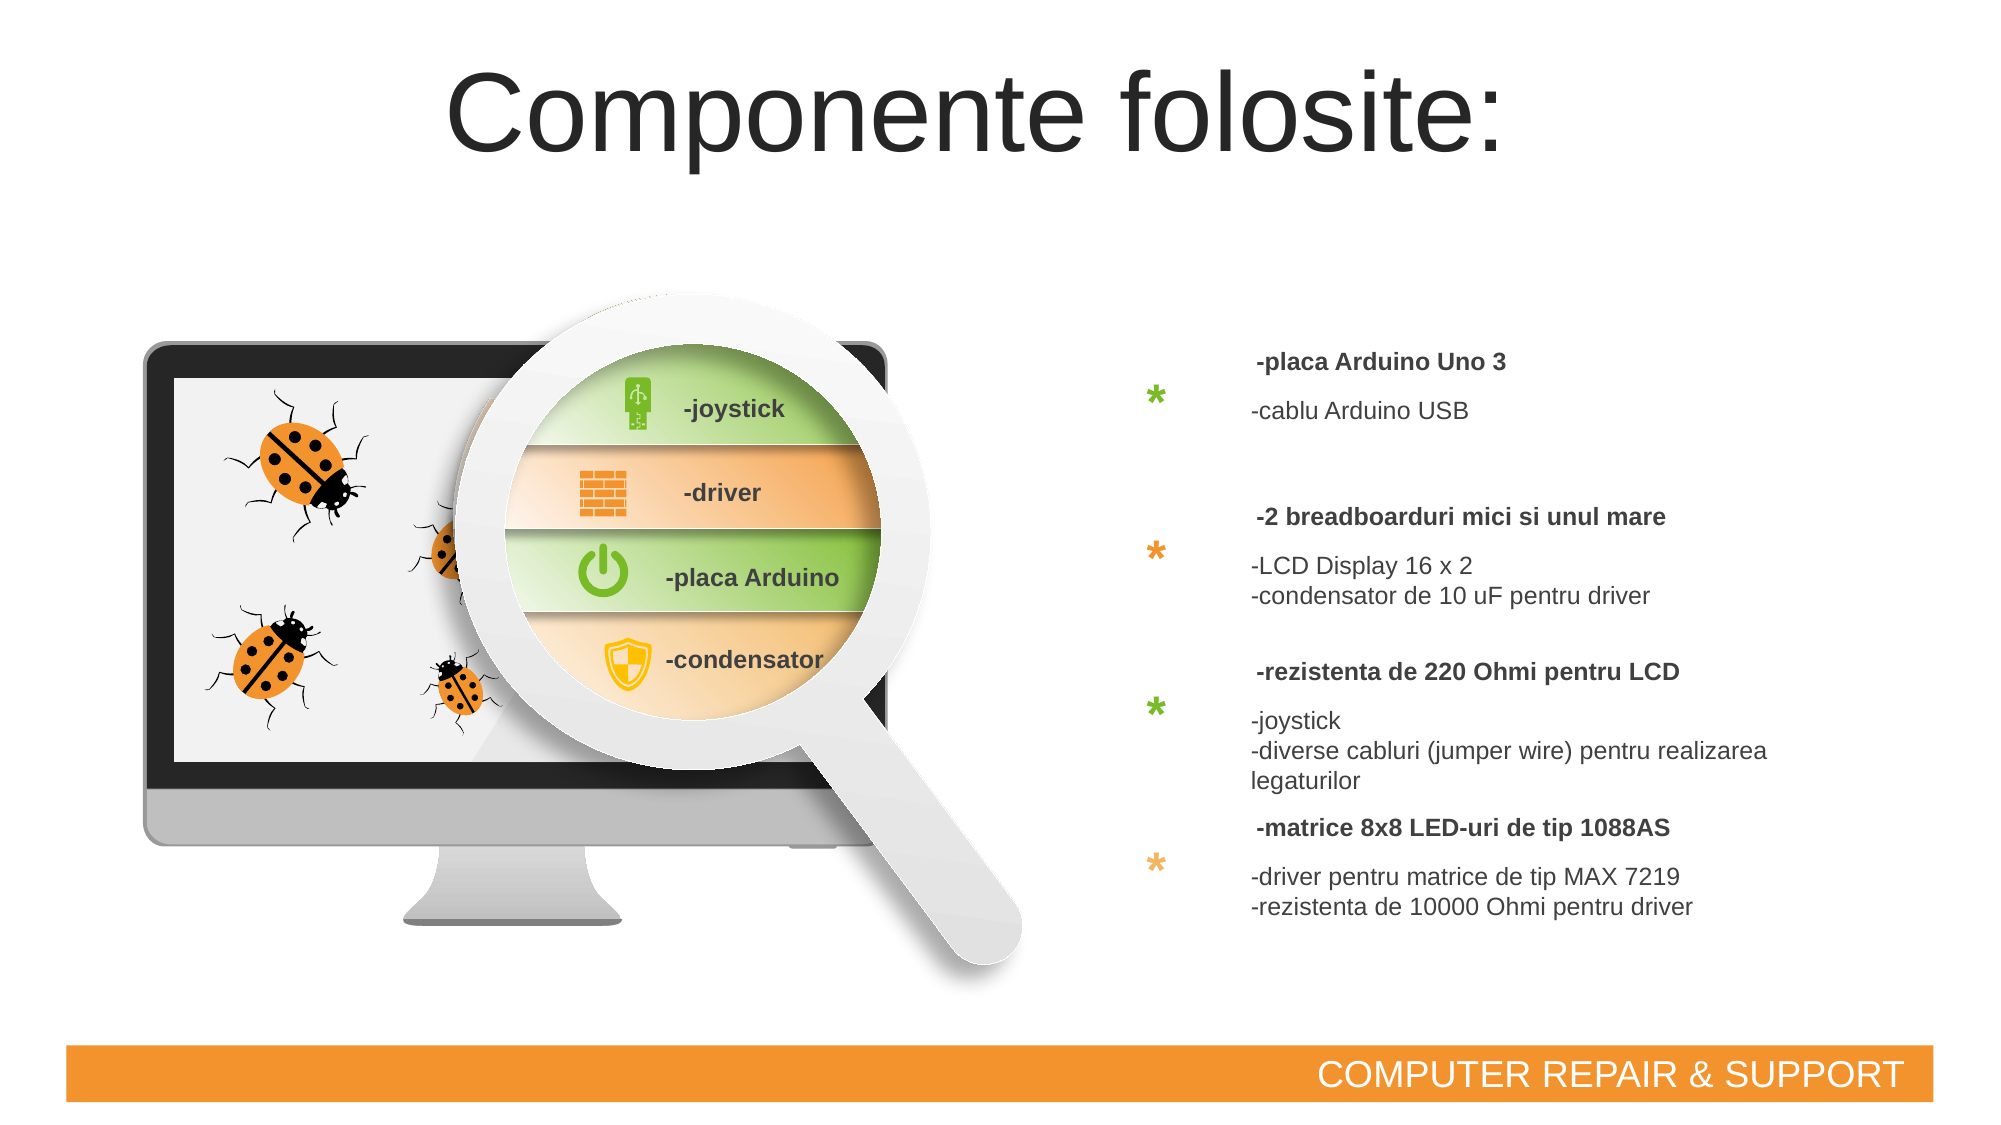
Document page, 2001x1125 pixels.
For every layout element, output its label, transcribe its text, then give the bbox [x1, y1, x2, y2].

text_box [139, 337, 453, 929]
text_box * [1103, 517, 1210, 593]
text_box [1236, 337, 1899, 433]
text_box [407, 500, 453, 600]
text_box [1236, 493, 1899, 618]
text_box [453, 265, 1018, 1032]
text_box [421, 653, 502, 731]
text_box * [1103, 361, 1210, 437]
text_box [1236, 803, 1899, 929]
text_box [204, 604, 329, 723]
text_box * [1103, 673, 1210, 749]
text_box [1236, 648, 1899, 803]
text_box * [1103, 829, 1210, 905]
list Componente folosite: [0, 55, 1952, 175]
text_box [229, 394, 371, 529]
